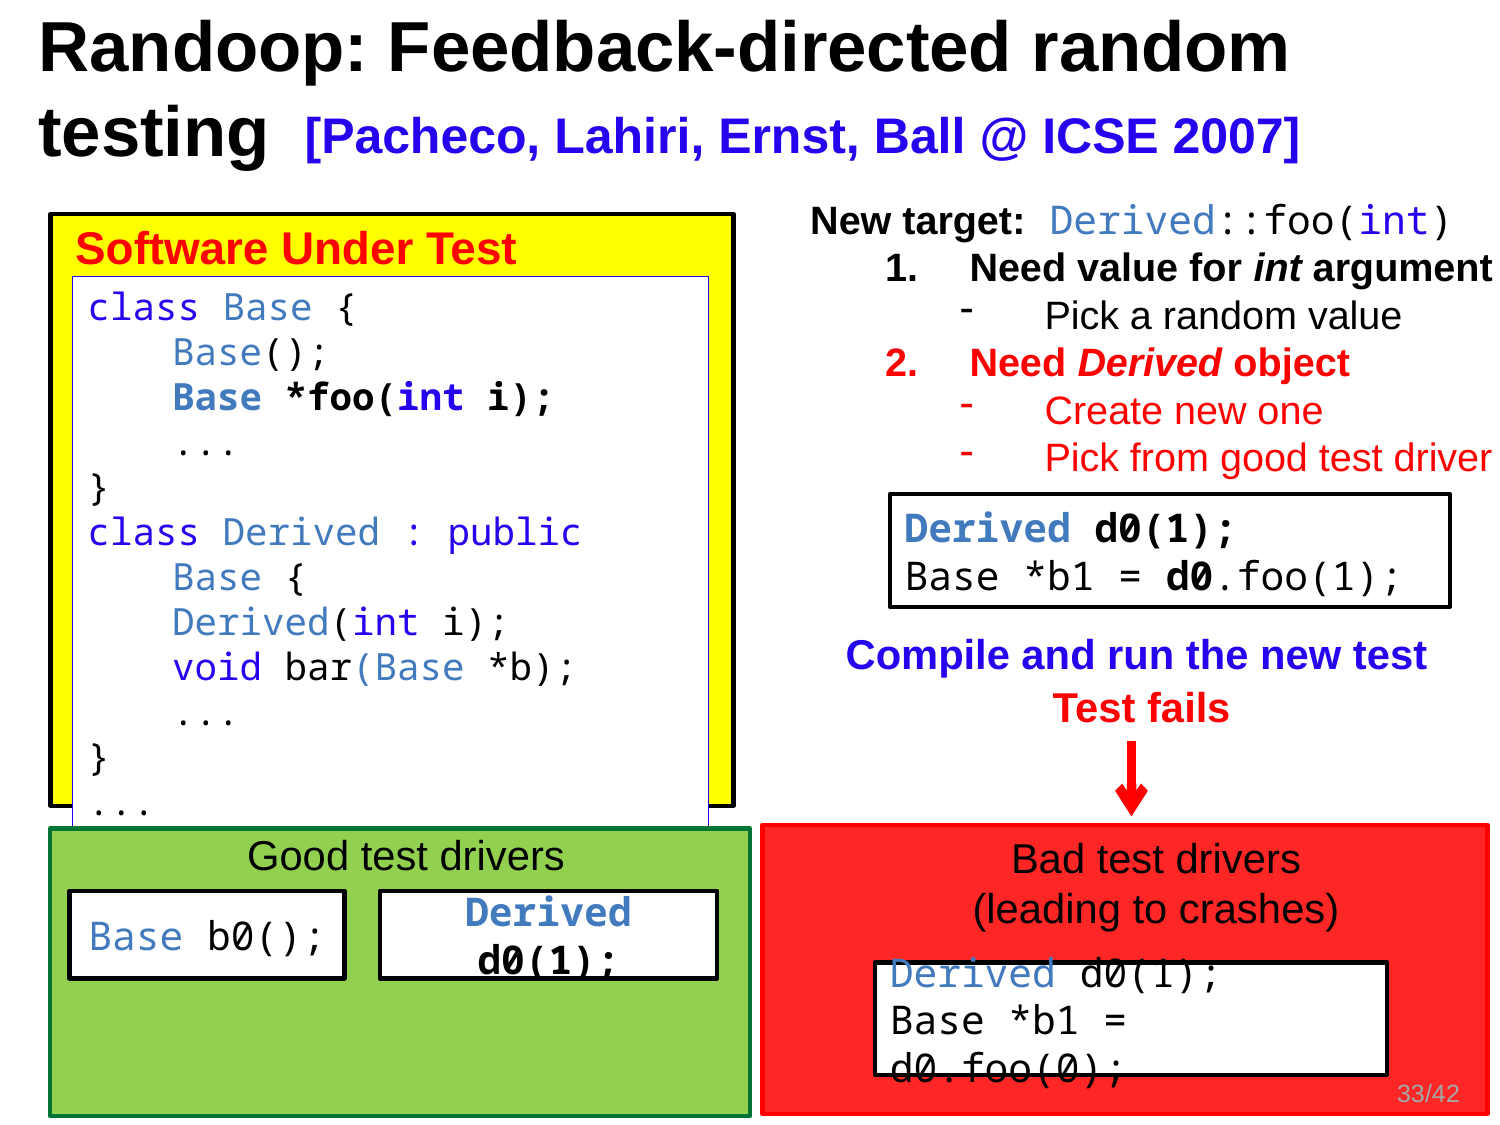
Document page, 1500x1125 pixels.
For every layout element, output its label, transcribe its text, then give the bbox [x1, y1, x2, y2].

text_box Test fails [1037, 686, 1246, 738]
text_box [69, 890, 378, 979]
text_box Compile and run the new test [830, 620, 1443, 686]
text_box Good test drivers [149, 820, 663, 886]
text_box [48, 826, 752, 1118]
text_box Derived d0(1); Base *b1 = d0.foo(1); [888, 492, 1452, 609]
slide_number 33/42 [1125, 1062, 1475, 1123]
text_box [760, 823, 1490, 1116]
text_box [874, 962, 1388, 1076]
text_box [Pacheco, Lahiri, Ernst, Ball @ ICSE 2007] [289, 96, 1353, 172]
text_box Randoop: Feedback-directed random testing [23, 10, 1500, 161]
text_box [50, 213, 734, 806]
text_box Bad test drivers (leading to crashes) [899, 823, 1413, 939]
text_box New target: Derived::foo(int) Need value for int argument Pick a random value Need Derived object Create new one Pick from good test driver [795, 187, 1500, 535]
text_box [379, 890, 813, 979]
